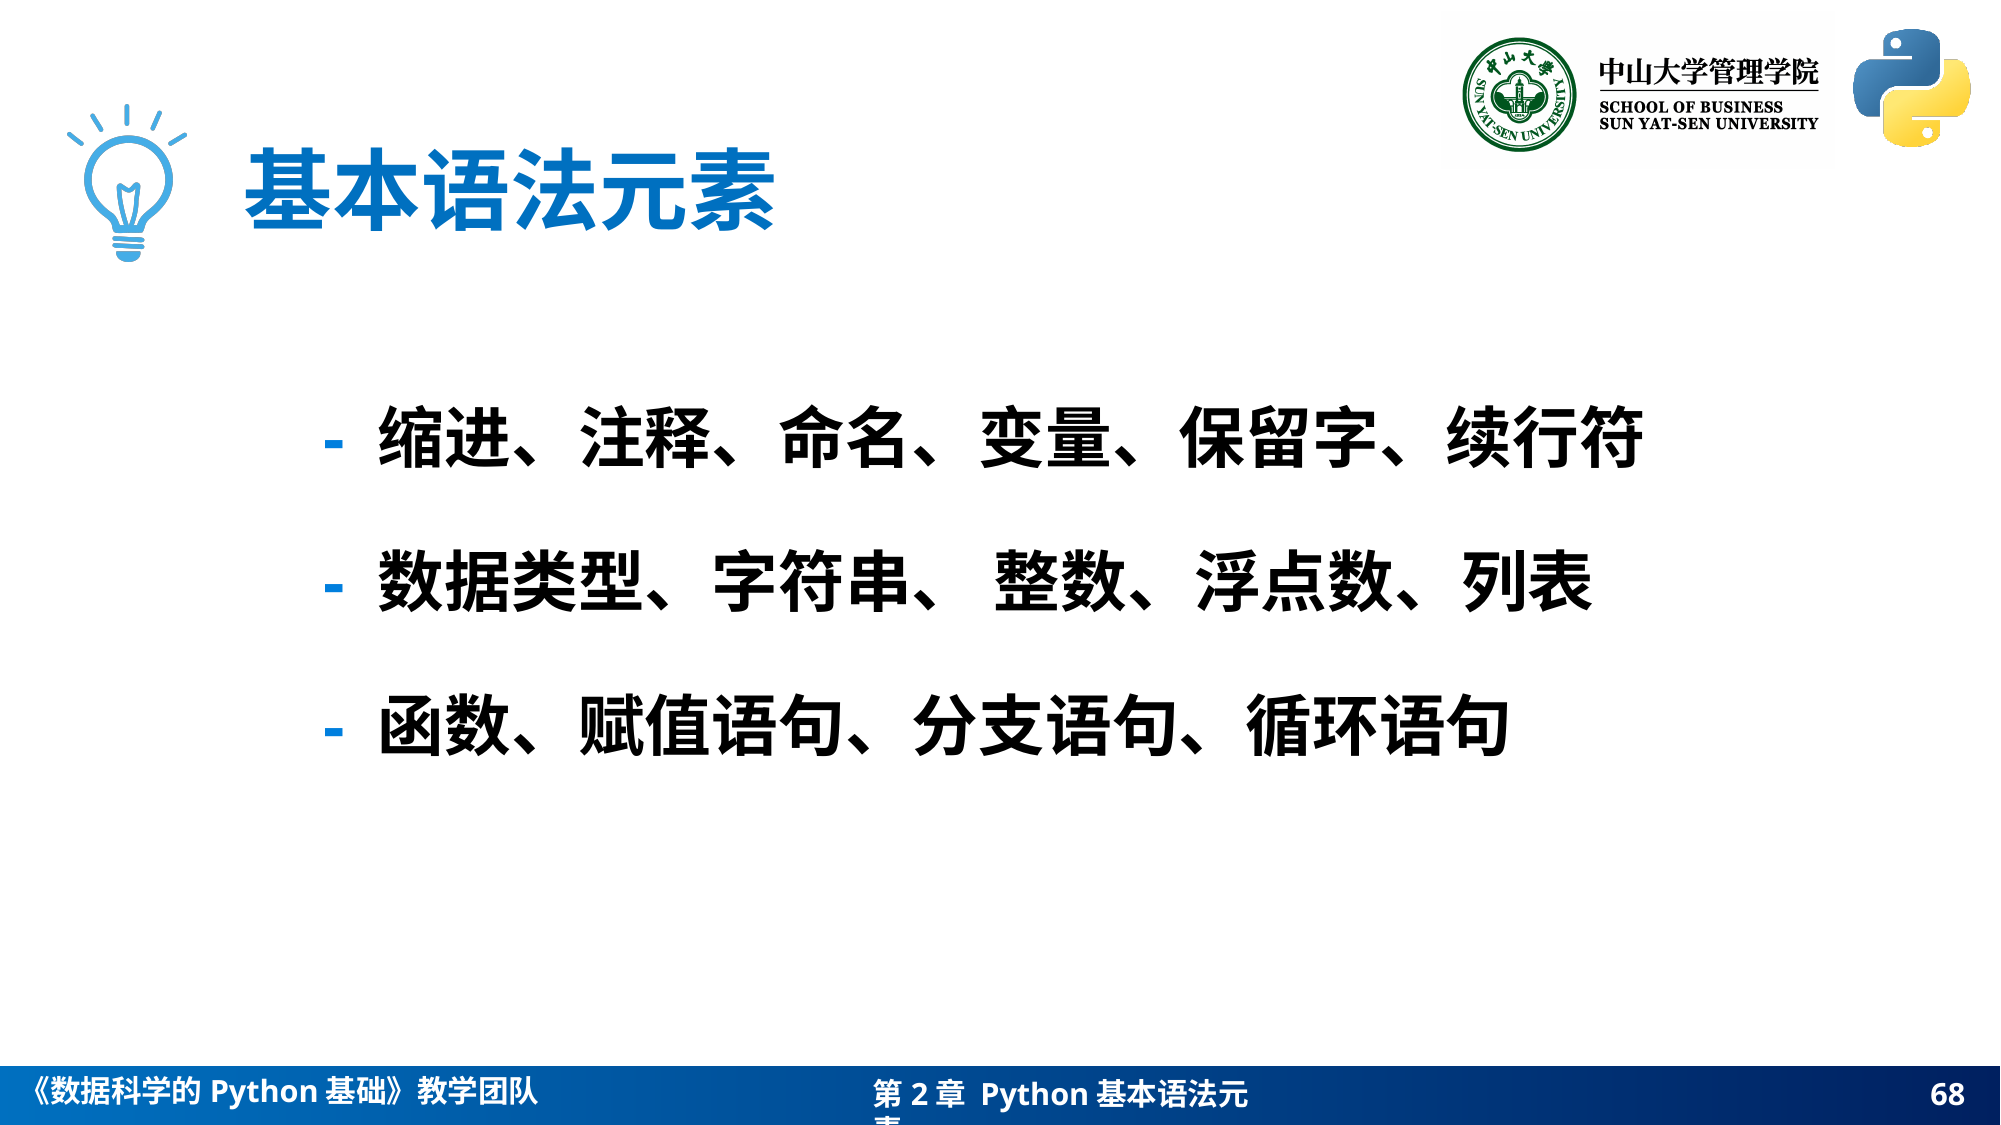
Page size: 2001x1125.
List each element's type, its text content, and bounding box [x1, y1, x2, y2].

picture [39, 95, 215, 271]
text_box - 缩进、注释、命名、变量、保留字、续行符 - 数据类型、字符串、 整数、浮点数、列表 - 函数、赋值语句、分支语句、循环语句 [83, 324, 1916, 772]
text_box 基本语法元素 [243, 121, 1457, 281]
picture [1441, 11, 1835, 169]
picture [1852, 29, 1971, 147]
